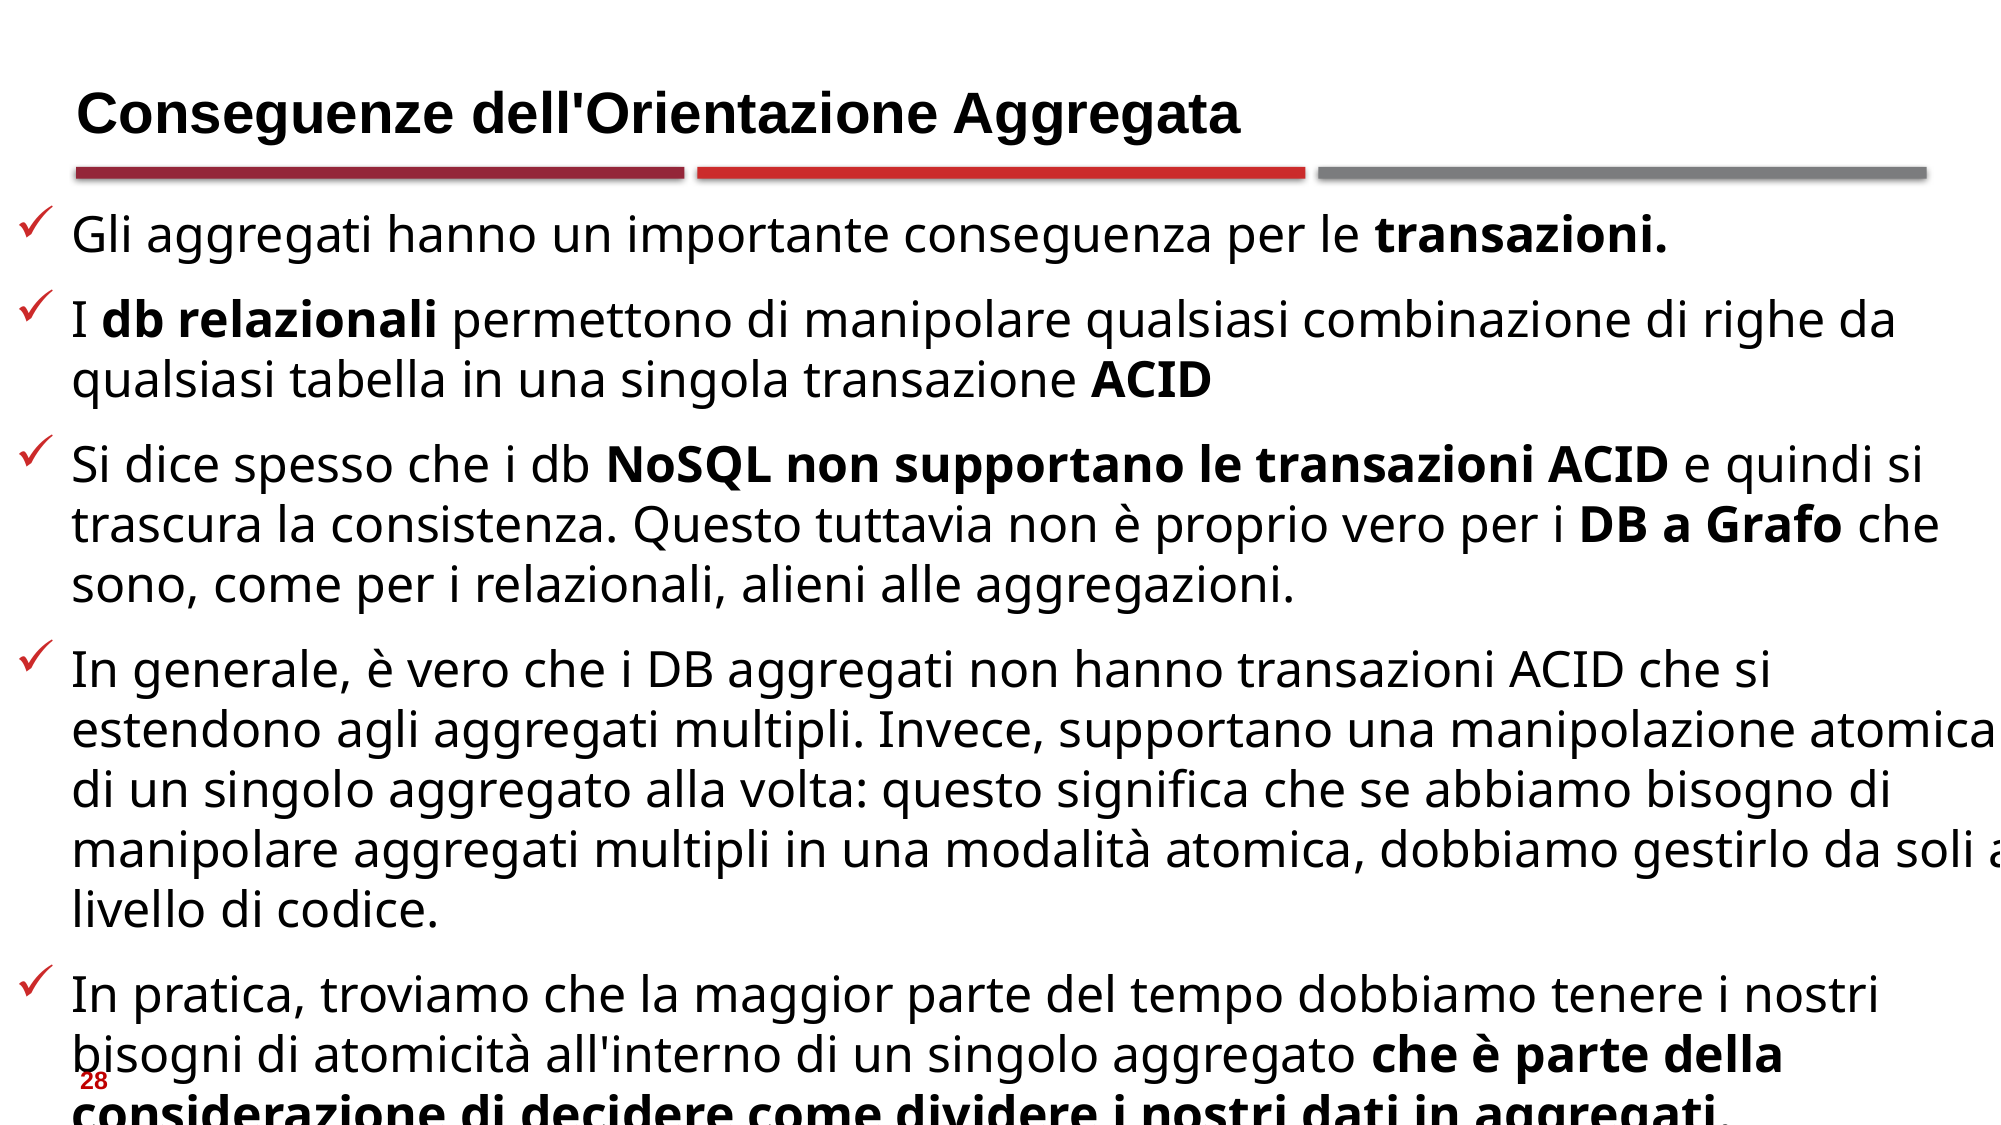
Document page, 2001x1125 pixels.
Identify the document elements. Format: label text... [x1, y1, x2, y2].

list Gli aggregati hanno un importante conseguenza per le transazioni. I db relazionali permettono di manipolare qualsiasi combinazione di righe da qualsiasi tabella in una singola transazione ACID Si dice spesso che i db NoSQL non supportano le transazioni ACID e quindi si trascura la consistenza. Questo tuttavia non è proprio vero per i DB a Grafo che sono, come per i relazionali, alieni alle aggregazioni. In generale, è vero che i DB aggregati non hanno transazioni ACID che si estendono agli aggregati multipli. Invece, supportano una manipolazione atomica di un singolo aggregato alla volta: questo significa che se abbiamo bisogno di manipolare aggregati multipli in una modalità atomica, dobbiamo gestirlo da soli a livello di codice. In pratica, troviamo che la maggior parte del tempo dobbiamo tenere i nostri bisogni di atomicità all'interno di un singolo aggregato che è parte della considerazione di decidere come dividere i nostri dati in aggregati. [15, 202, 2000, 923]
slide_number 28 [53, 1049, 136, 1110]
title Conseguenze dell'Orientazione Aggregata [76, 0, 1926, 146]
